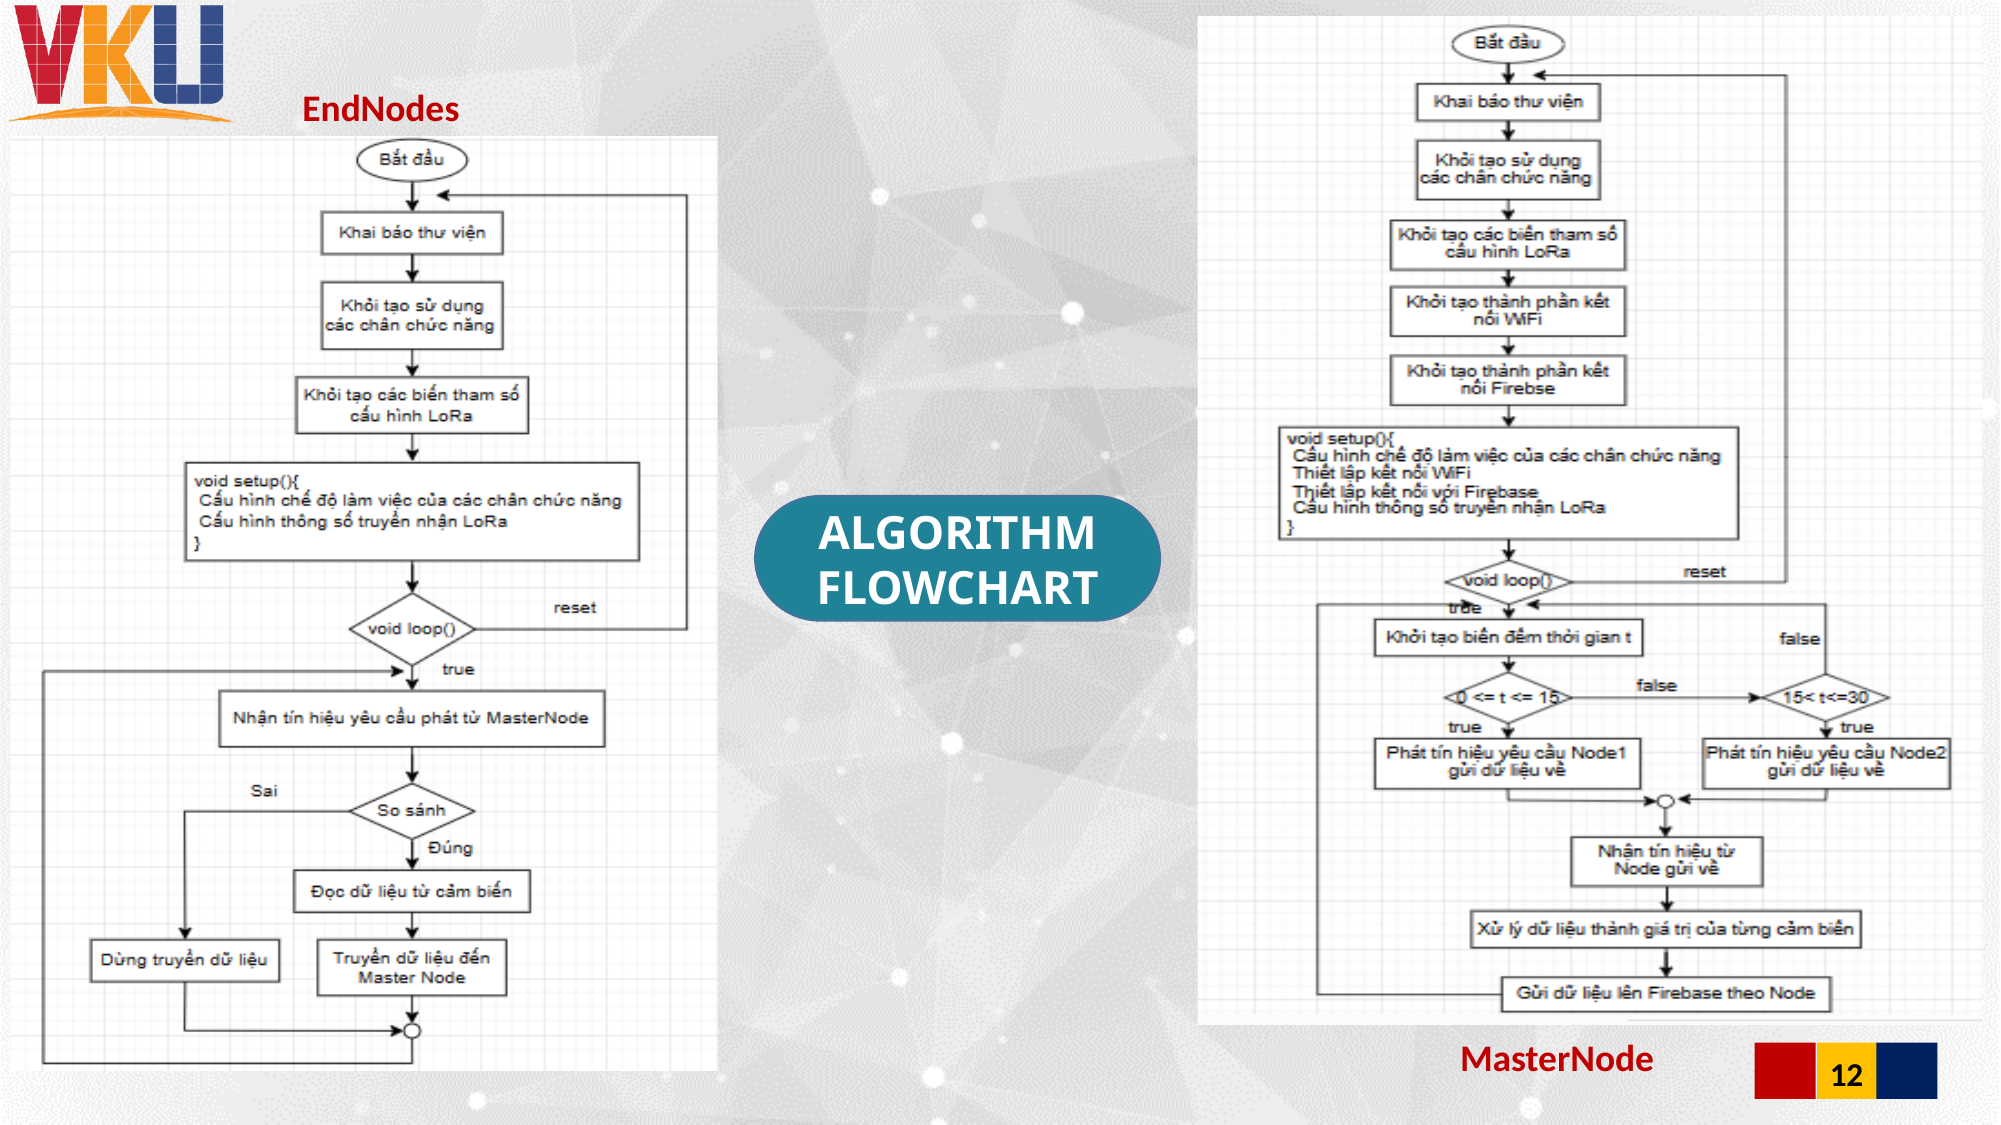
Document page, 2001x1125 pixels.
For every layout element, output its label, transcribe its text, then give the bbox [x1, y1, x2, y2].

text_box [1891, 1042, 1938, 1100]
text_box MasterNode [1445, 1026, 1670, 1086]
text_box EndNodes [287, 76, 475, 136]
slide_number 12 [1802, 1042, 1891, 1103]
picture [0, 0, 2001, 1125]
text_box [1754, 1042, 1802, 1100]
text_box ALGORITHM FLOWCHART [754, 494, 1162, 622]
